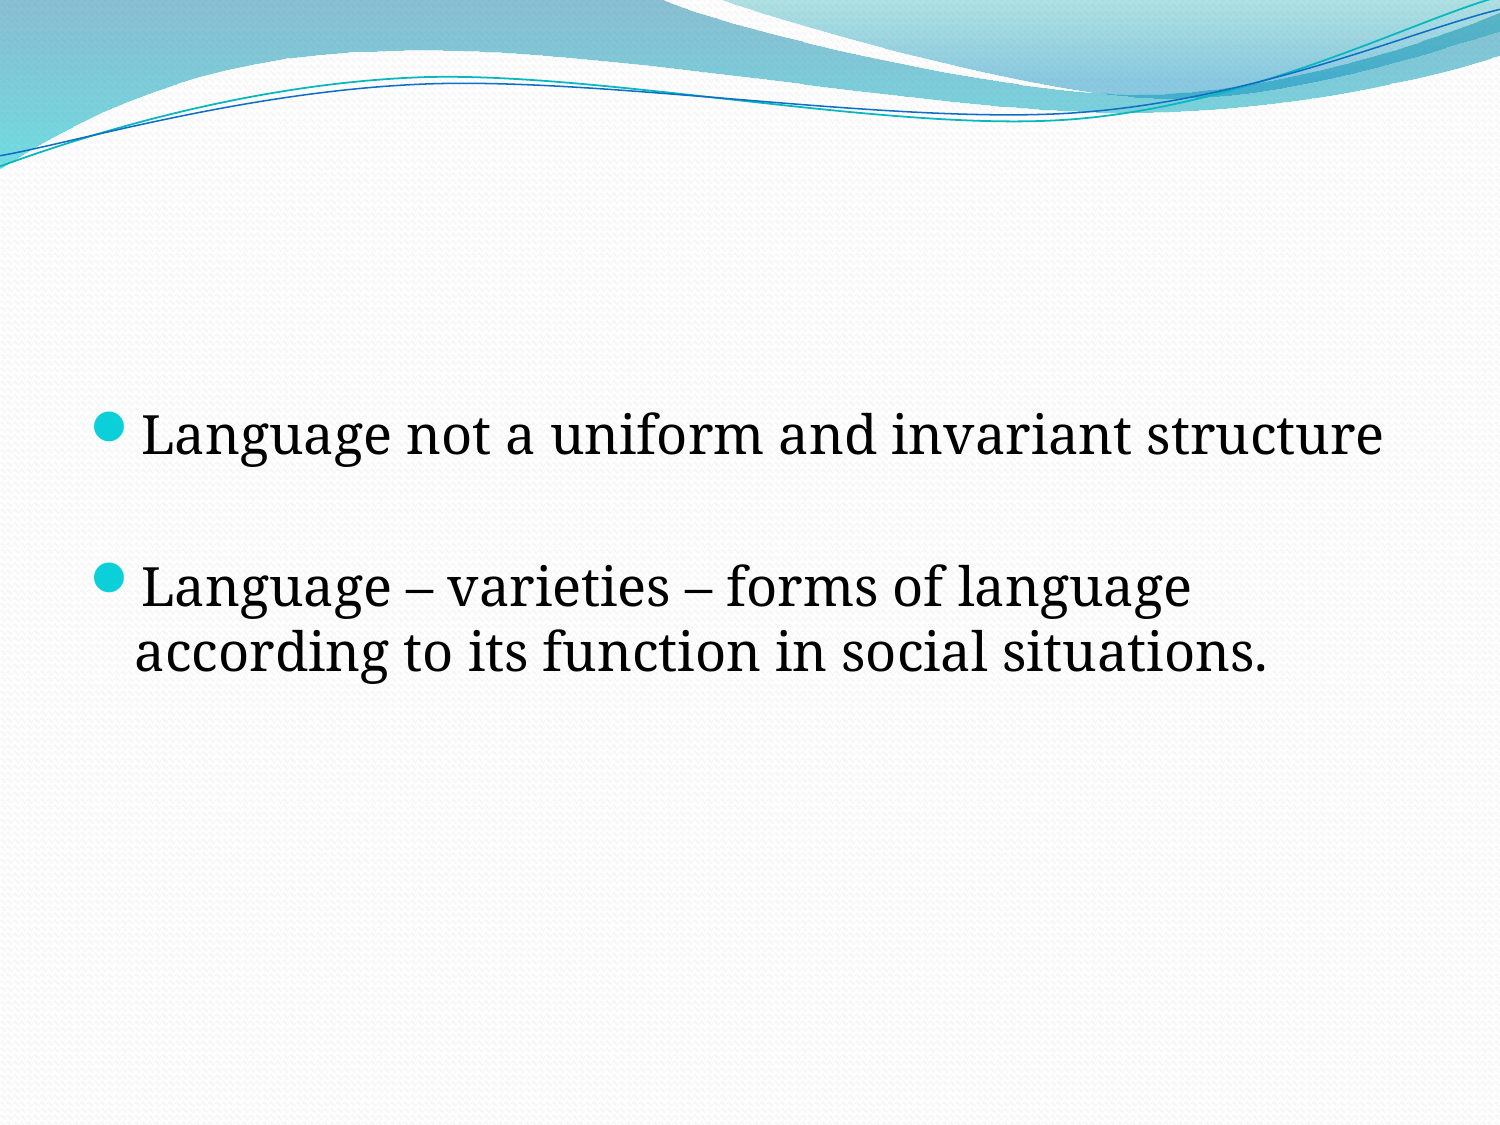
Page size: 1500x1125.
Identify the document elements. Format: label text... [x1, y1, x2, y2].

list Language not a uniform and invariant structure Language – varieties – forms of language according to its function in social situations. [75, 317, 1425, 1038]
